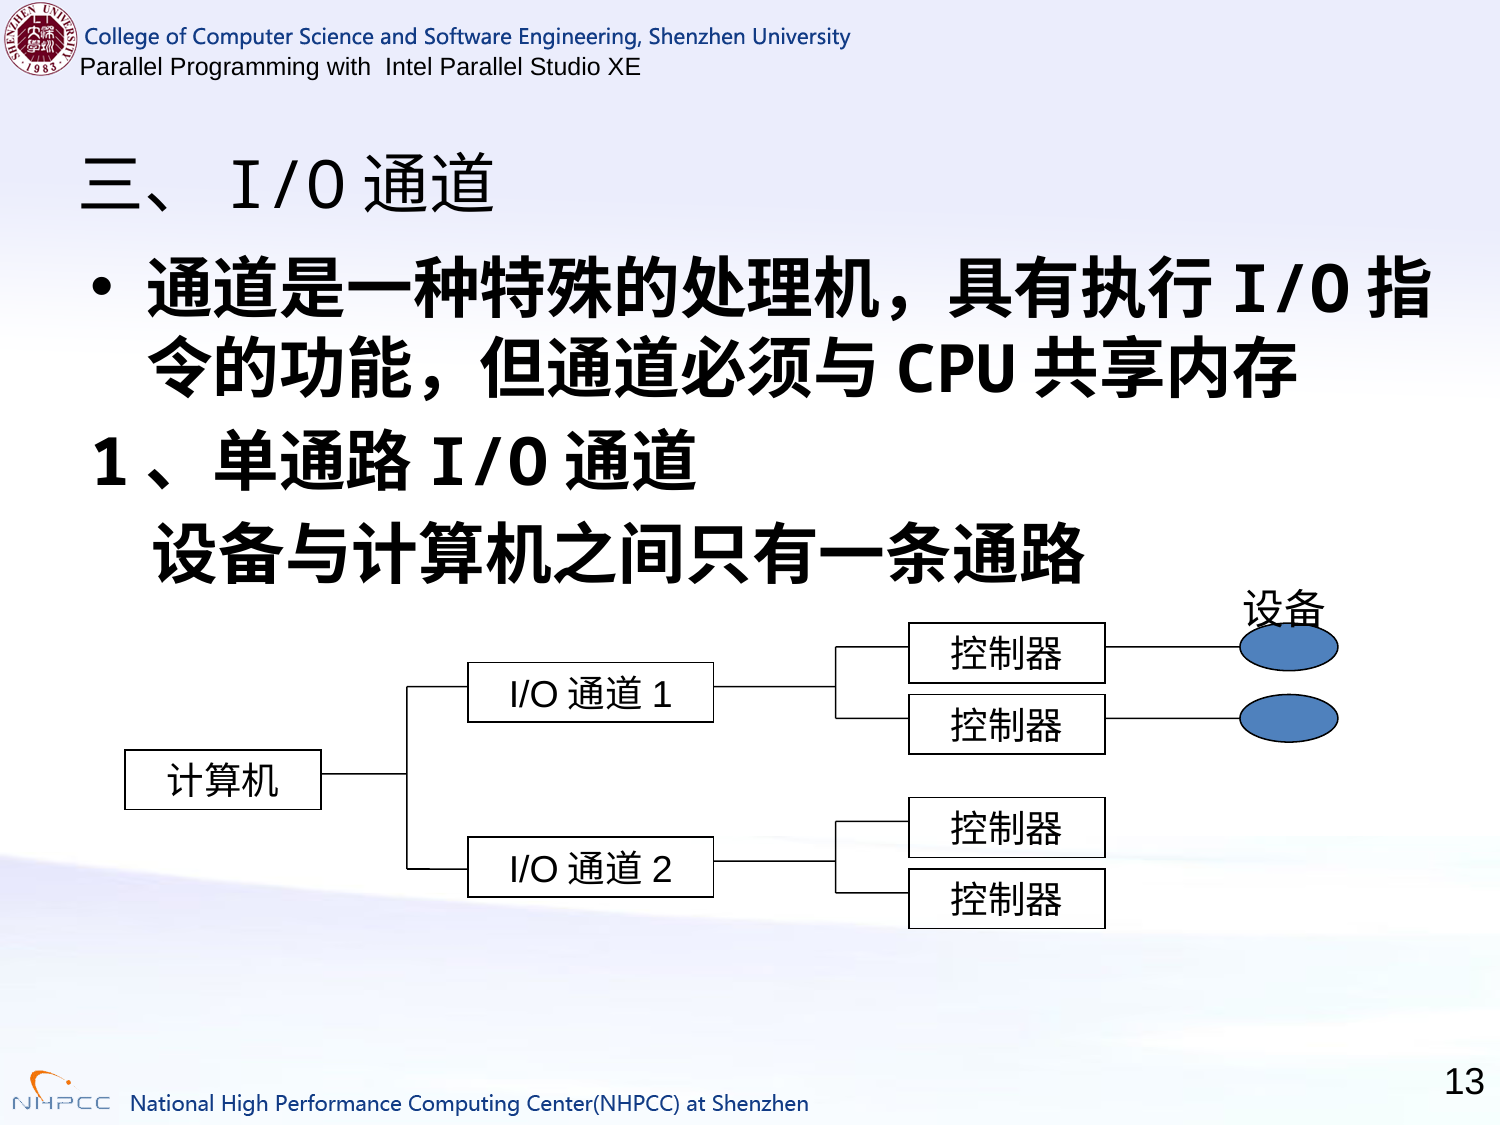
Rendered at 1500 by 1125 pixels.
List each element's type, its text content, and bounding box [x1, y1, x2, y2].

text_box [124, 575, 1363, 946]
text_box 13 [1400, 1049, 1500, 1110]
list 通道是一种特殊的处理机，具有执行I/O指令的功能，但通道必须与CPU共享内存 1、单通路I/O通道 设备与计算机之间只有一条通路 [75, 237, 1469, 613]
title 三、I/O通道 [62, 125, 913, 238]
picture [0, 0, 1500, 1125]
